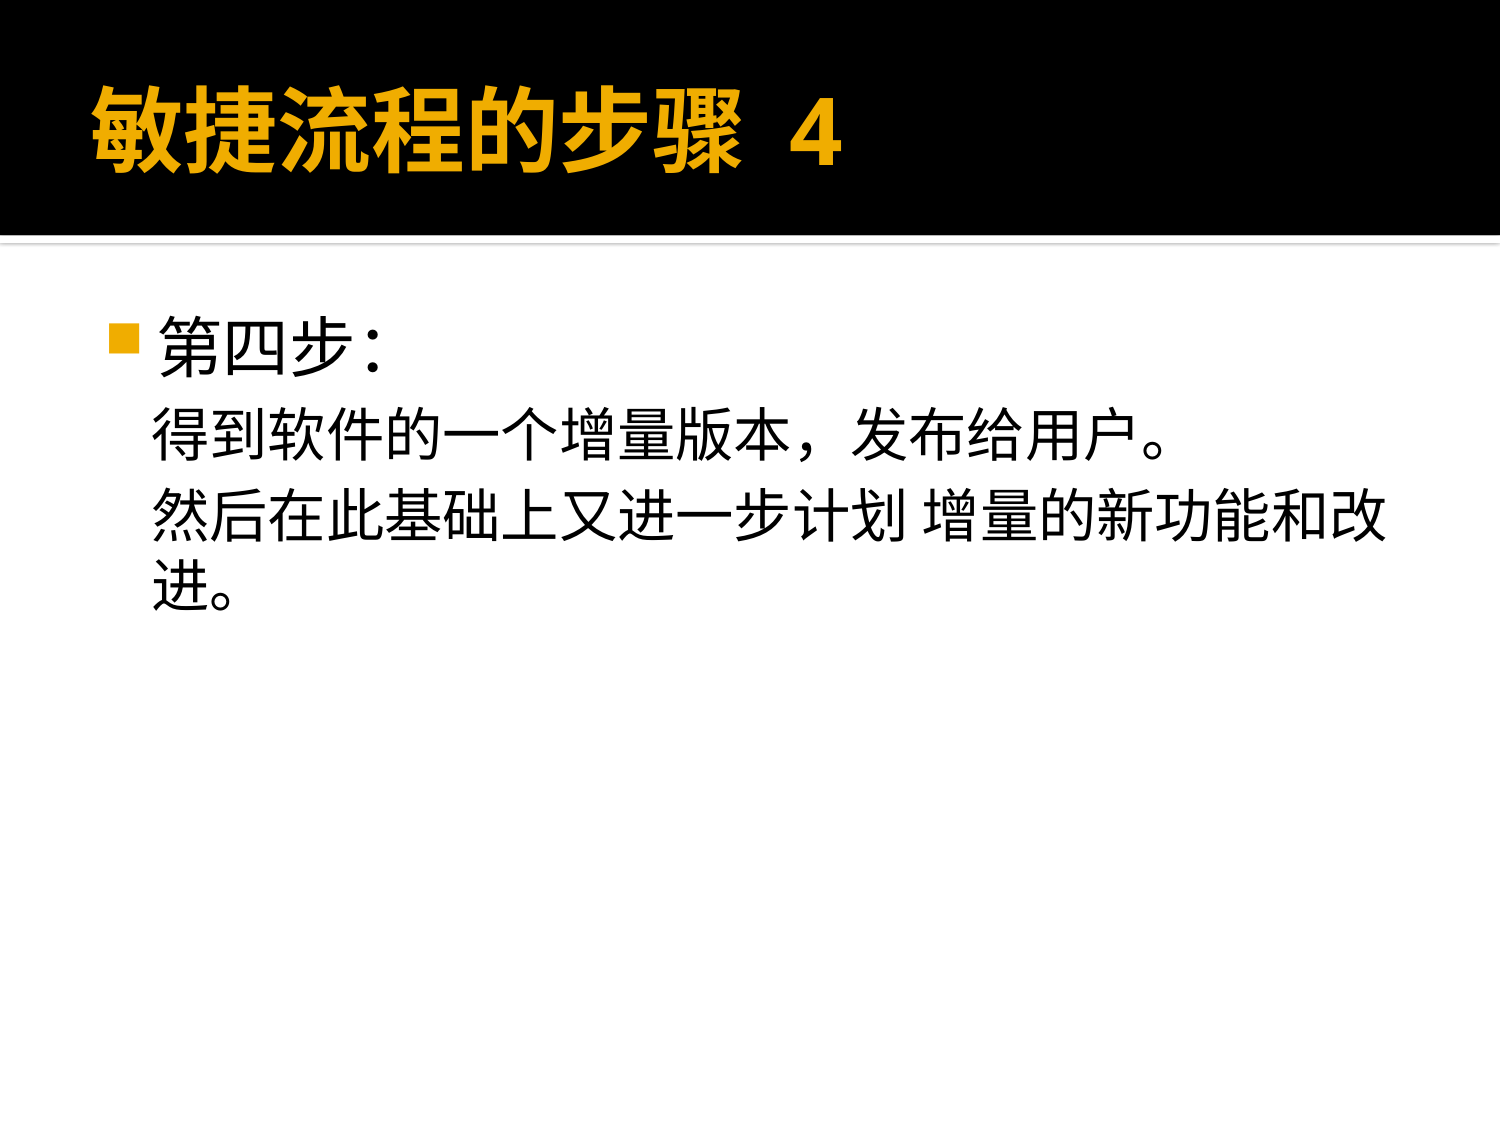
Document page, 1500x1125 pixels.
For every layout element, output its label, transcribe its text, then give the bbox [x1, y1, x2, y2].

list 第四步： 得到软件的一个增量版本，发布给用户。 然后在此基础上又进一步计划 增量的新功能和改进。 [75, 291, 1425, 1050]
title 敏捷流程的步骤 4 [75, 25, 1425, 231]
